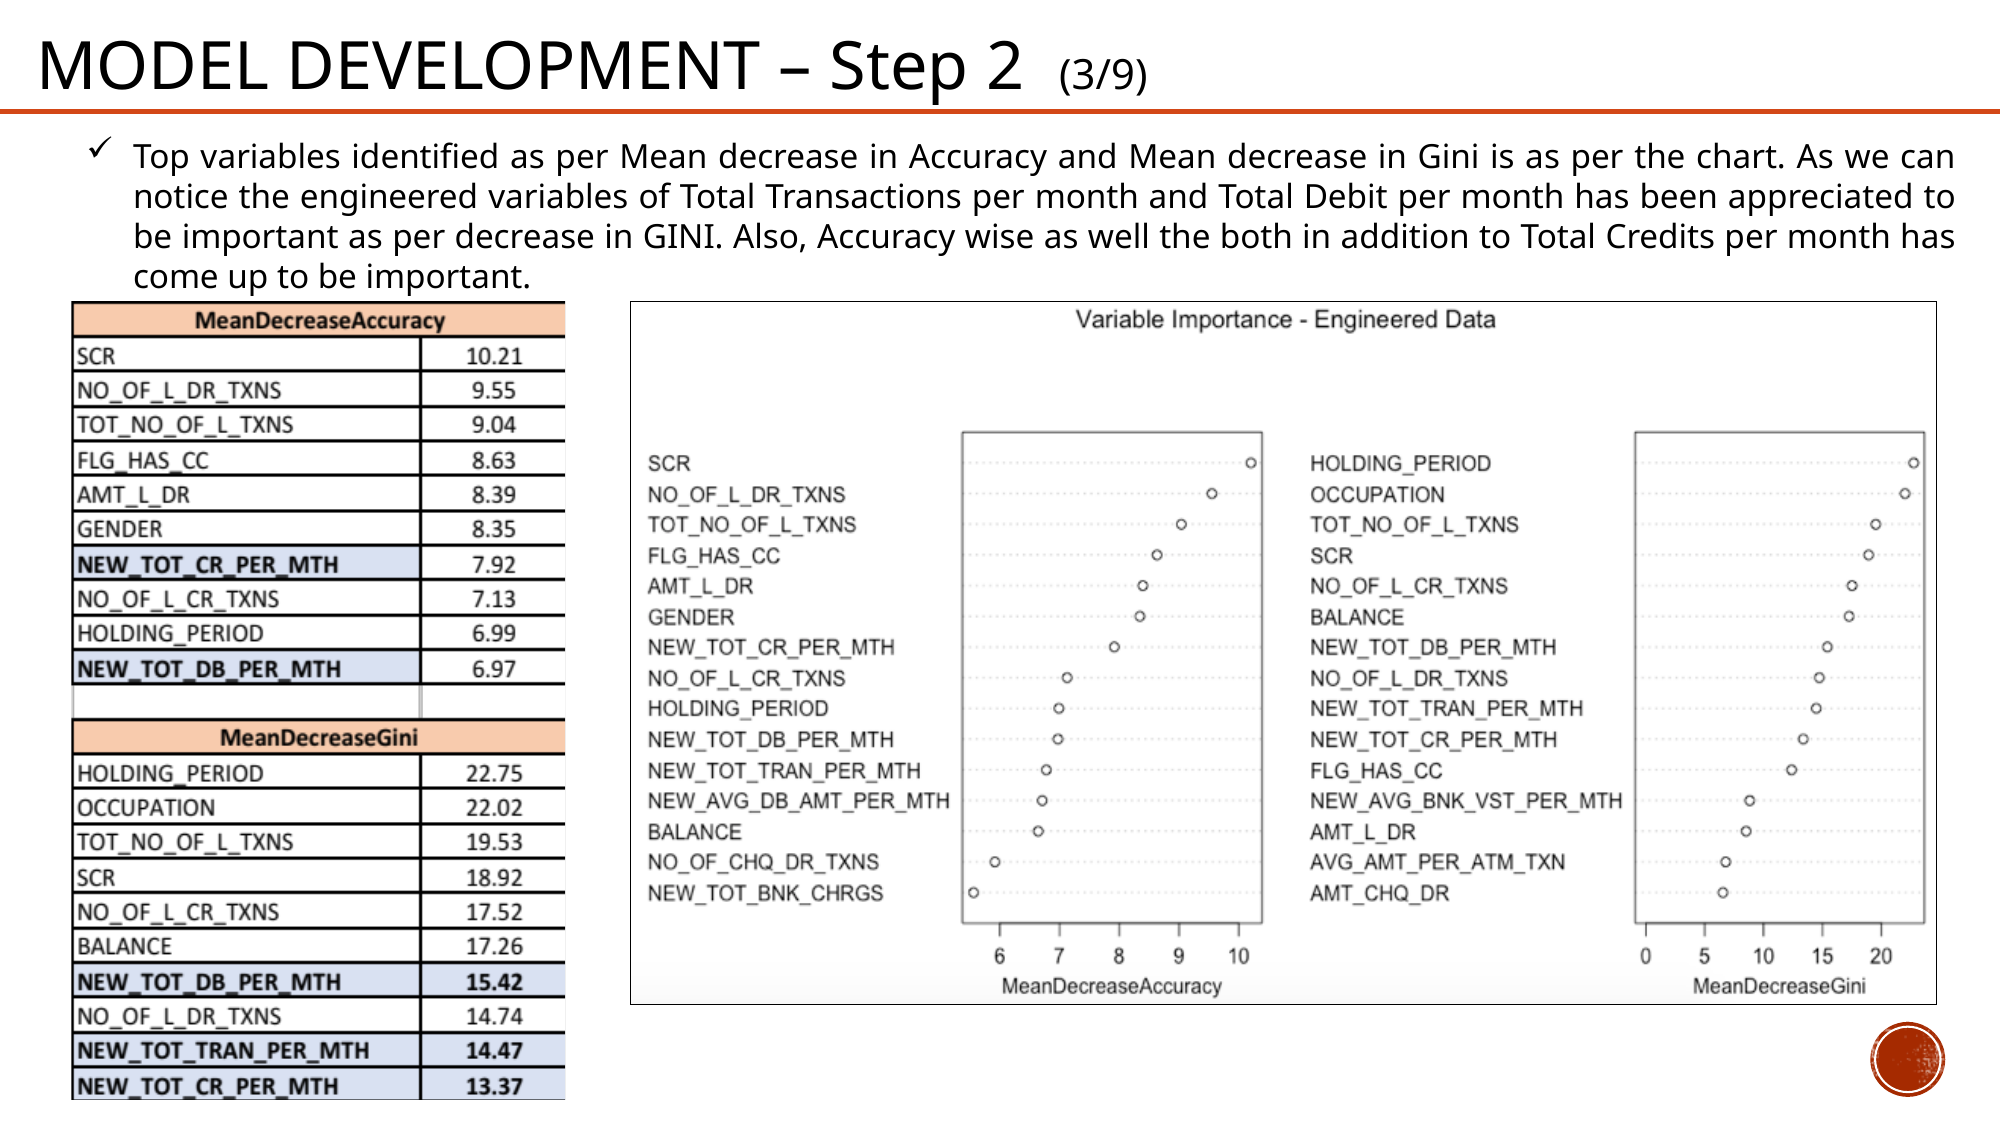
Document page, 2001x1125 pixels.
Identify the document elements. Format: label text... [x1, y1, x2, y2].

picture [630, 301, 1936, 1004]
text_box Top variables identified as per Mean decrease in Accuracy and Mean decrease in Gini is as per the chart. As we can notice the engineered variables of Total Transactions per month and Total Debit per month has been appreciated to be important as per decrease in GINI. Also, Accuracy wise as well the both in addition to Total Credits per month has come up to be important. [71, 87, 1974, 343]
text_box MODEL DEVELOPMENT – Step 2 (3/9) [21, 15, 1876, 111]
picture [71, 301, 565, 1099]
